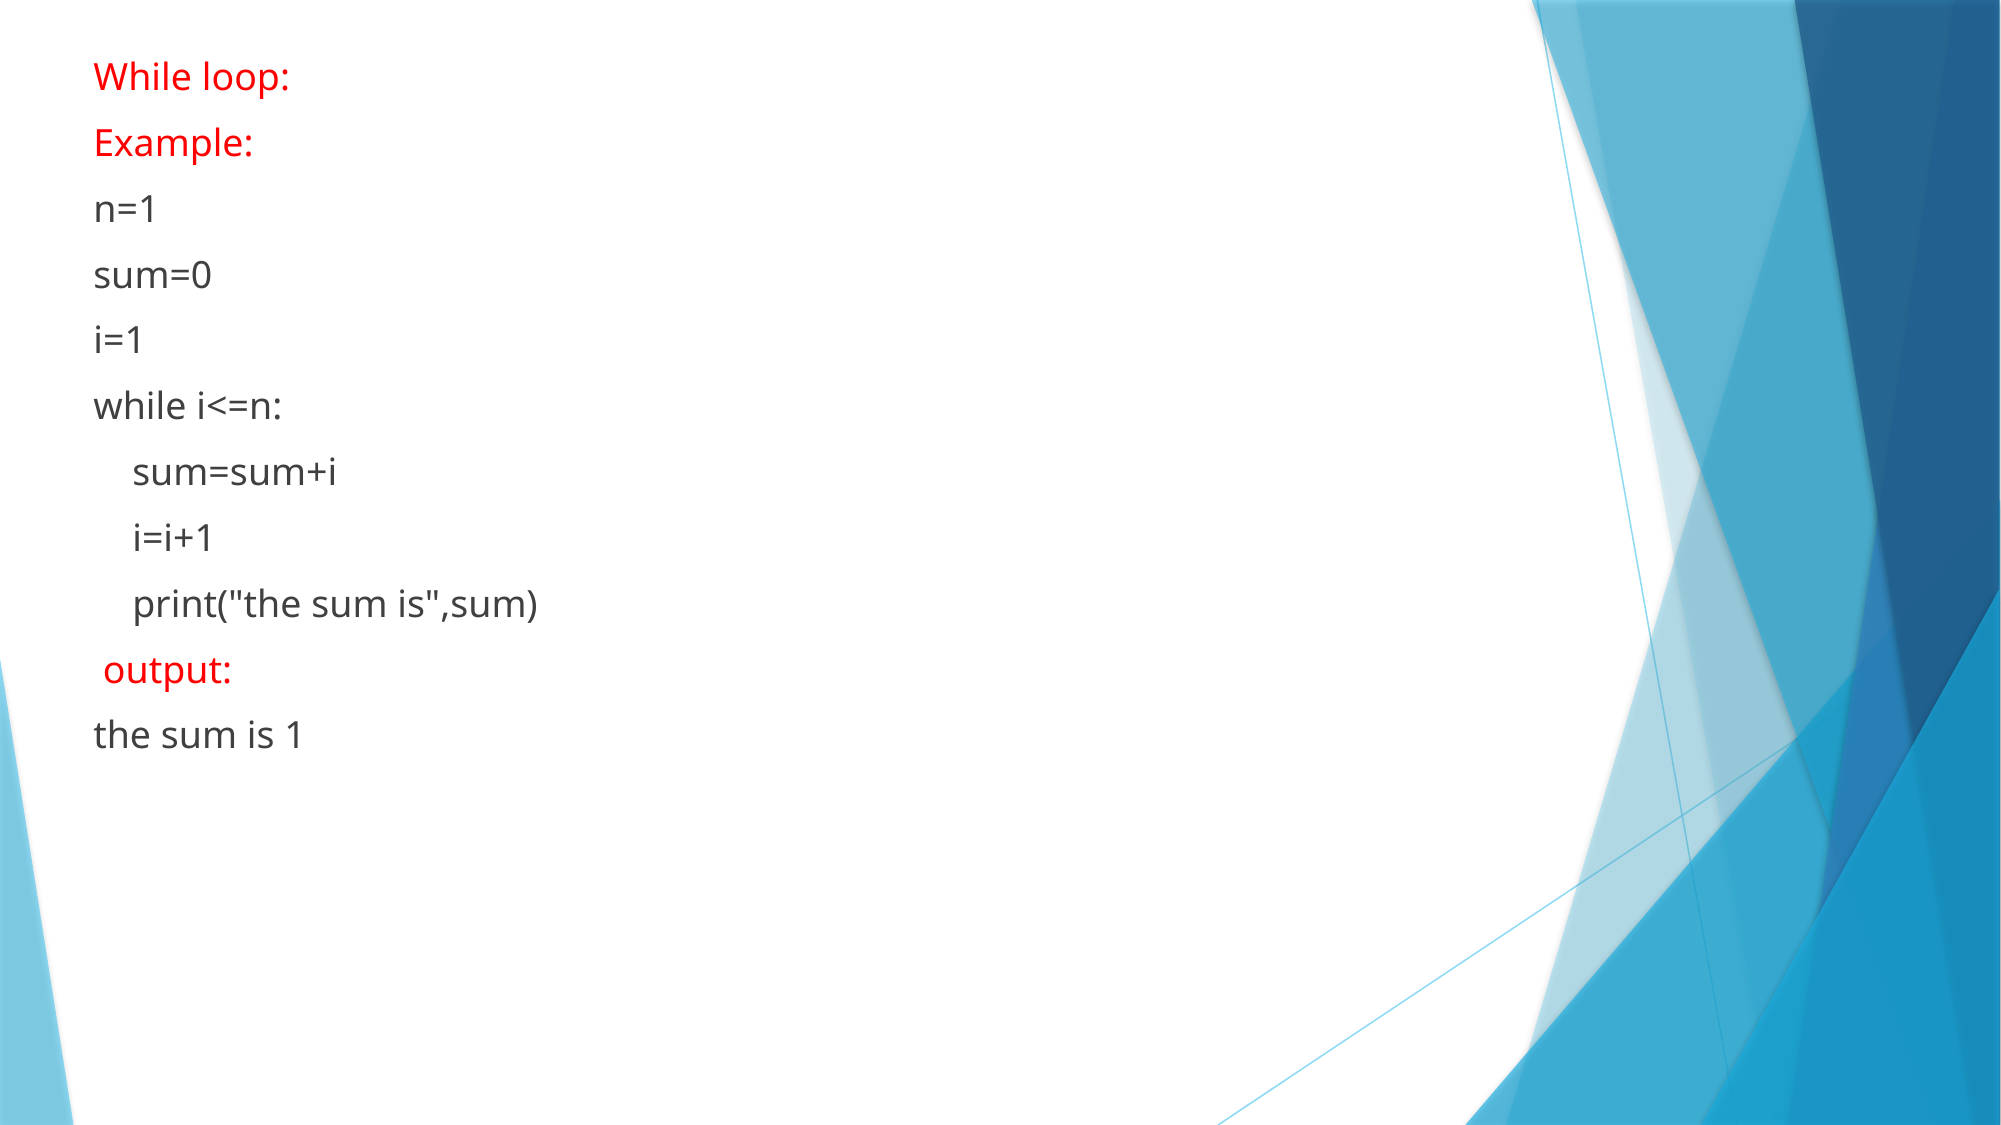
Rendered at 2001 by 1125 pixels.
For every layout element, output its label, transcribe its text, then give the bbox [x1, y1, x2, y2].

list While loop: Example: n=1 sum=0 i=1 while i<=n: sum=sum+i i=i+1 print("the sum is",sum) output: the sum is 1 [78, 45, 1411, 992]
